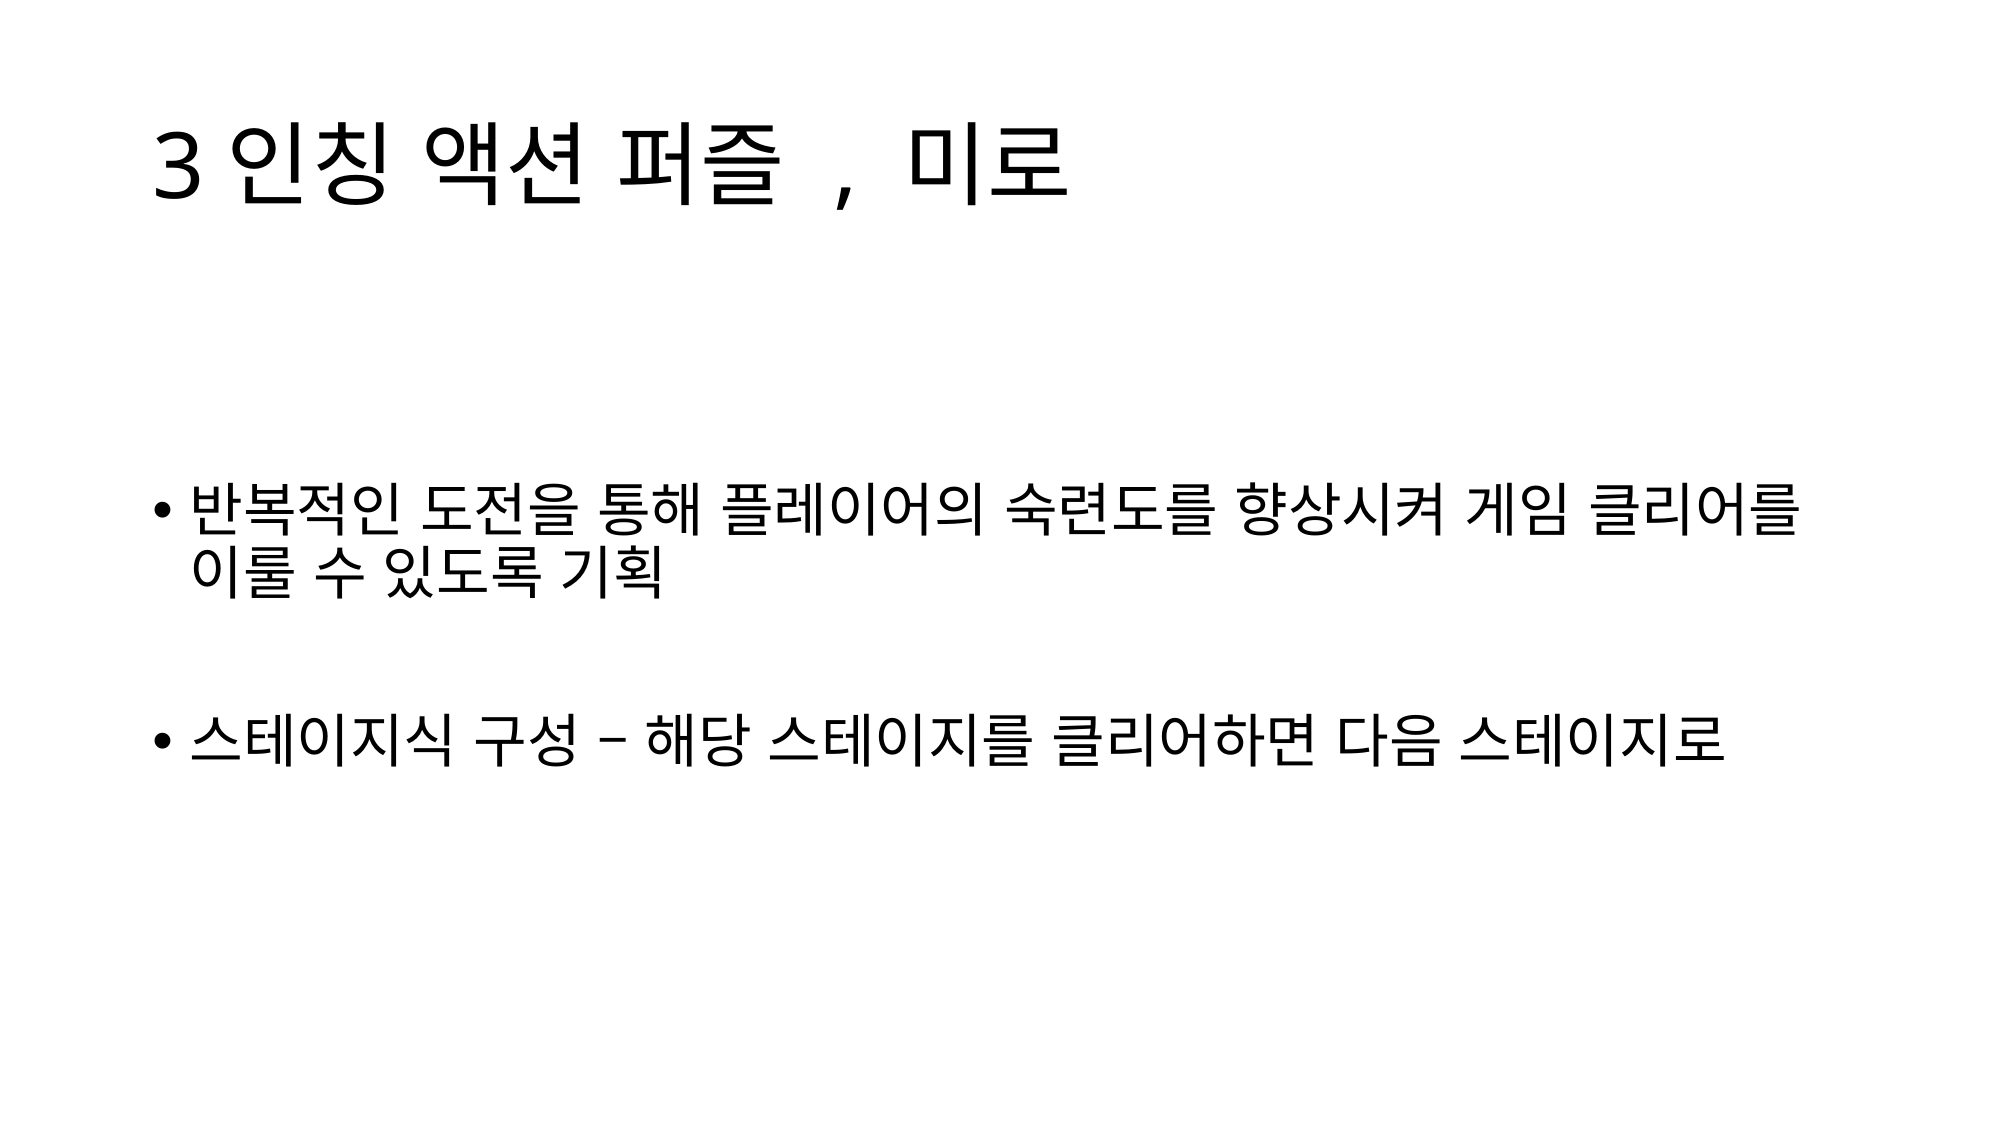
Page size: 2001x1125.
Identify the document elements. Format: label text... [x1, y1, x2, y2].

list 반복적인 도전을 통해 플레이어의 숙련도를 향상시켜 게임 클리어를 이룰 수 있도록 기획 스테이지식 구성 – 해당 스테이지를 클리어하면 다음 스테이지로 [137, 299, 1863, 1014]
title 3인칭 액션 퍼즐 , 미로 [137, 59, 1863, 278]
